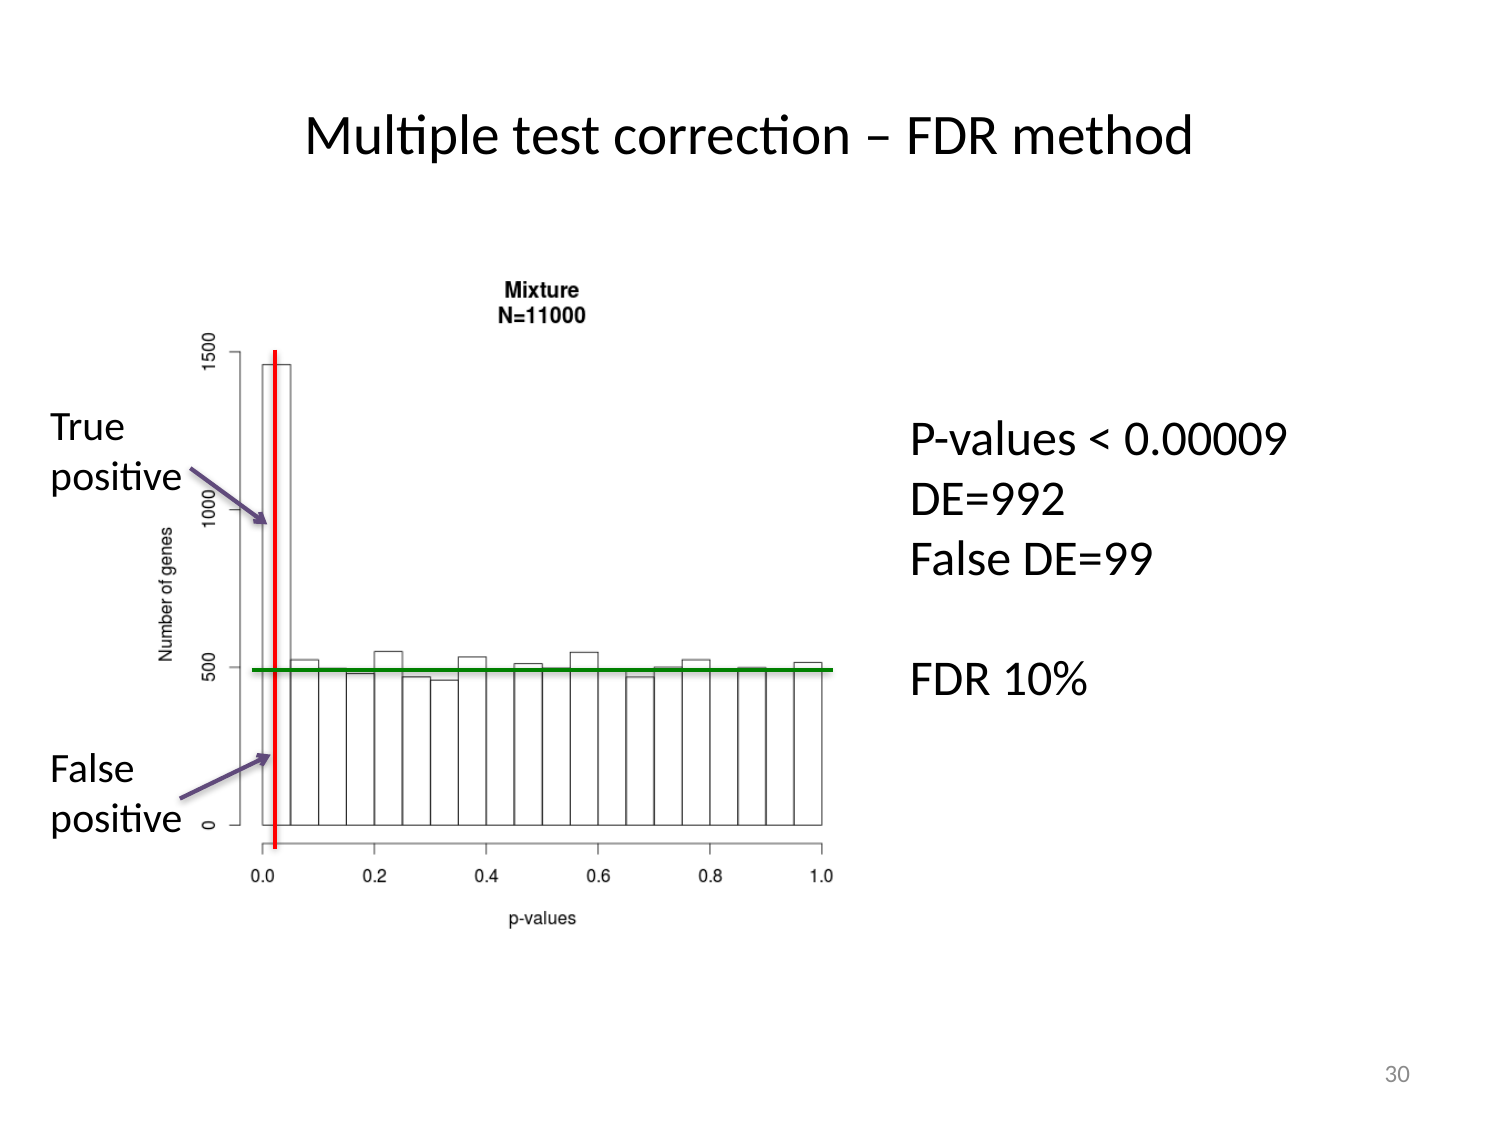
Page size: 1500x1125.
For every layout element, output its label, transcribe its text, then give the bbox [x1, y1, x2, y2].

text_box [189, 467, 268, 525]
slide_number 30 [1074, 1042, 1425, 1103]
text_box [179, 754, 271, 799]
title Multiple test correction – FDR method [75, 89, 1425, 174]
text_box P-values < 0.00009 DE=992 False DE=99 FDR 10% [895, 398, 1368, 713]
text_box True positive [35, 391, 147, 507]
picture [152, 258, 889, 953]
text_box False positive [35, 733, 147, 848]
